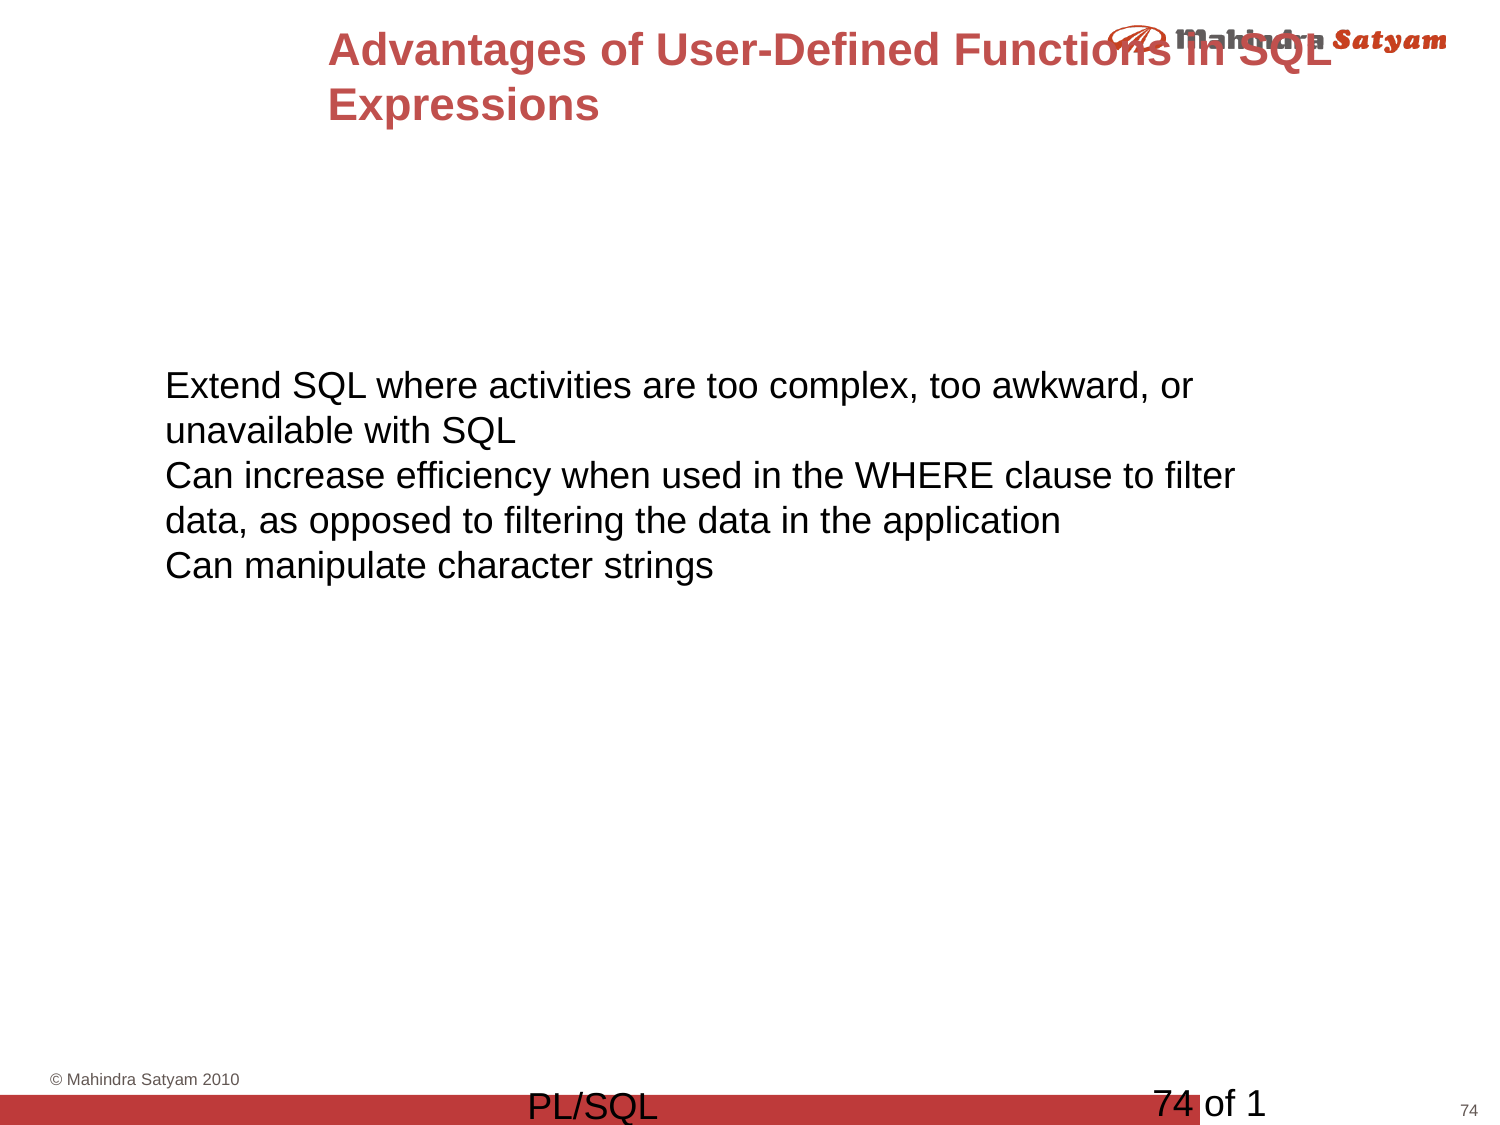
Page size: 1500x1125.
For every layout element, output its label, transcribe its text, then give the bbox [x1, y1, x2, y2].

slide_number 74 of 1 [1137, 1071, 1488, 1125]
list Extend SQL where activities are too complex, too awkward, or unavailable with SQL Can increase efficiency when used in the WHERE clause to filter data, as opposed to filtering the data in the application Can manipulate character strings [149, 353, 1321, 1007]
footer PL/SQL [512, 1074, 988, 1116]
title Advantages of User-Defined Functions in SQL Expressions [312, 12, 1476, 126]
